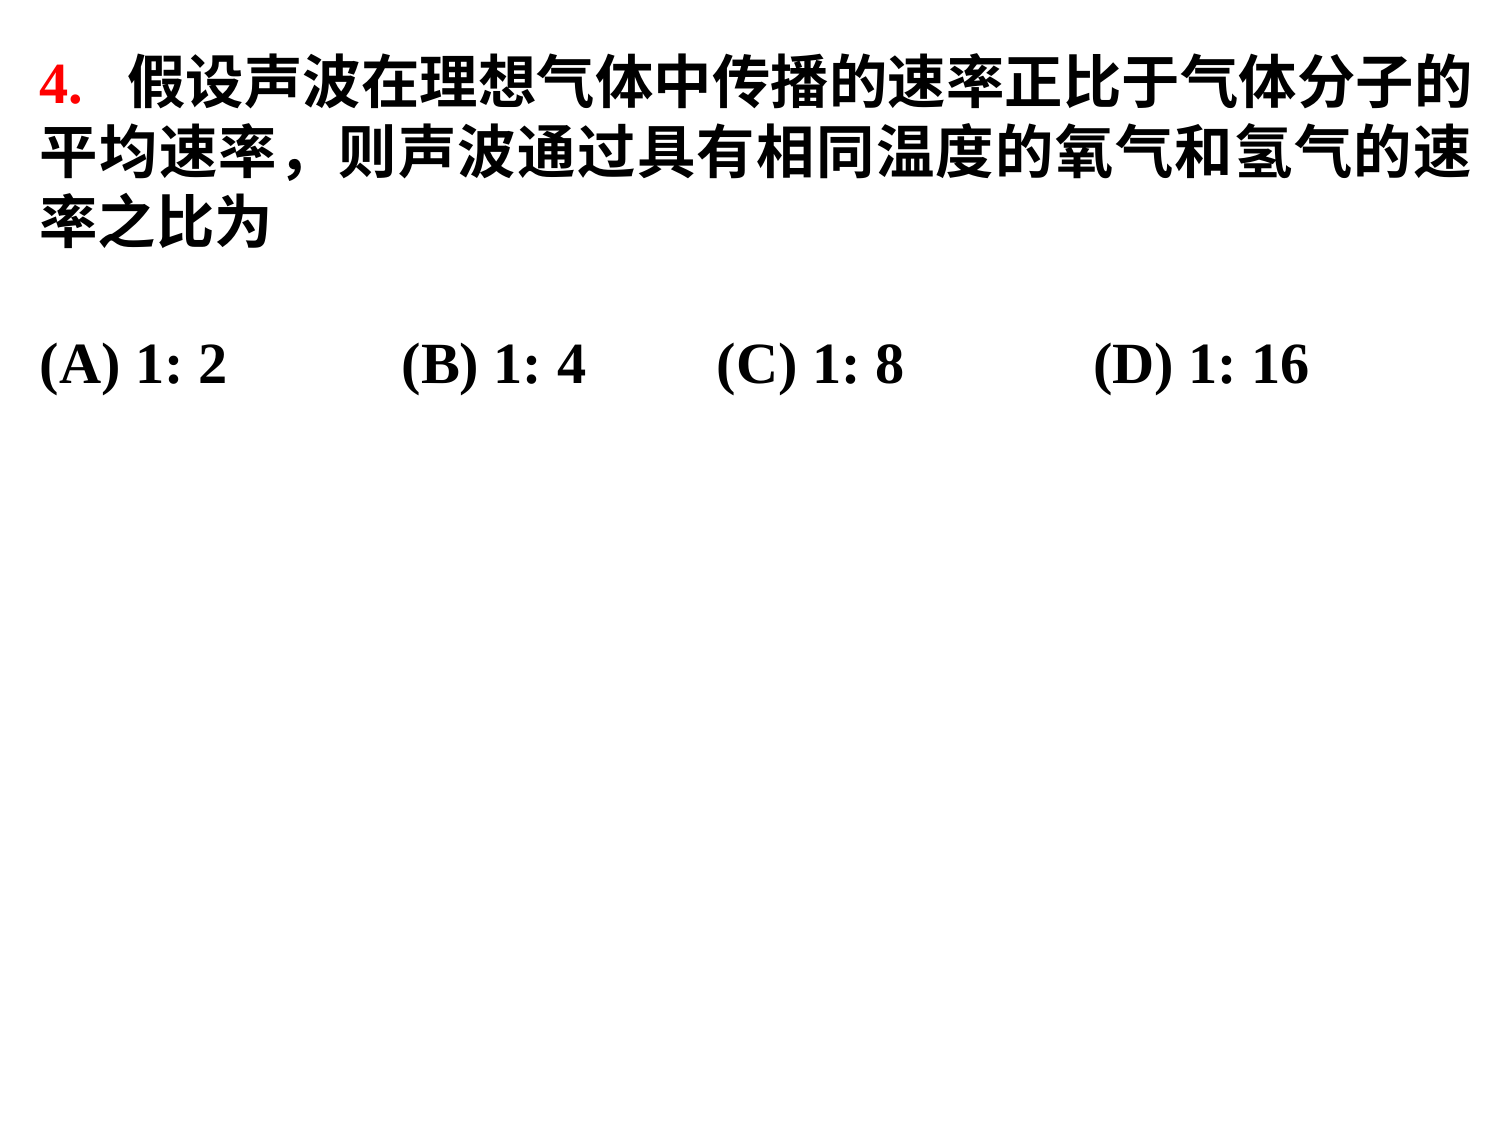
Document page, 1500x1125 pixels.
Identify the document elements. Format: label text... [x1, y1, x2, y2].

text_box 4. 假设声波在理想气体中传播的速率正比于气体分子的平均速率，则声波通过具有相同温度的氧气和氢气的速率之比为 (A) 1: 2 (B) 1: 4 (C) 1: 8 (D) 1: 16 [24, 38, 1488, 403]
